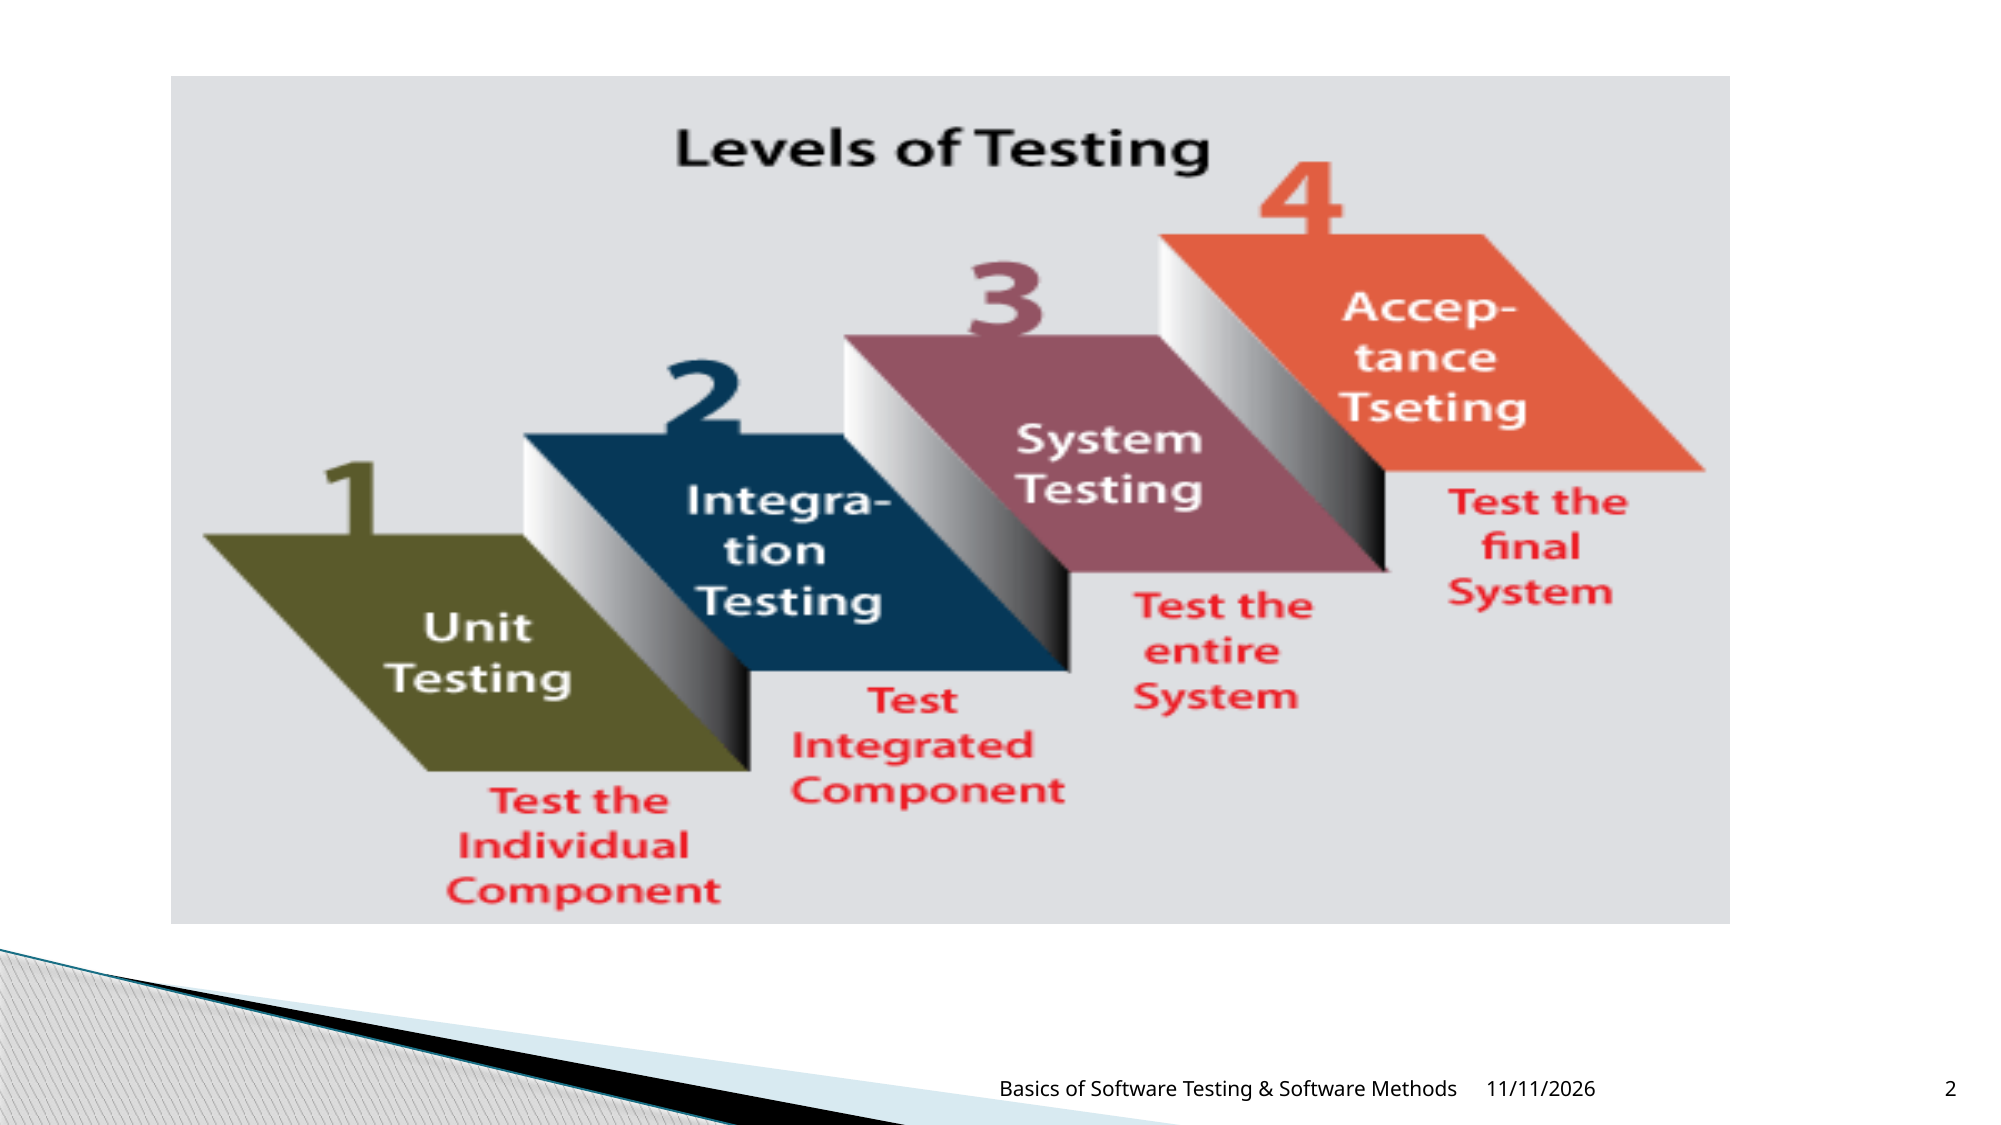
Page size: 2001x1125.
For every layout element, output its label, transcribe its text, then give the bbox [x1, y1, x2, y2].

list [171, 75, 1730, 924]
footer Basics of Software Testing & Software Methods [957, 1051, 1473, 1112]
slide_number 2 [1891, 1051, 1972, 1112]
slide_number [1473, 1051, 1891, 1112]
